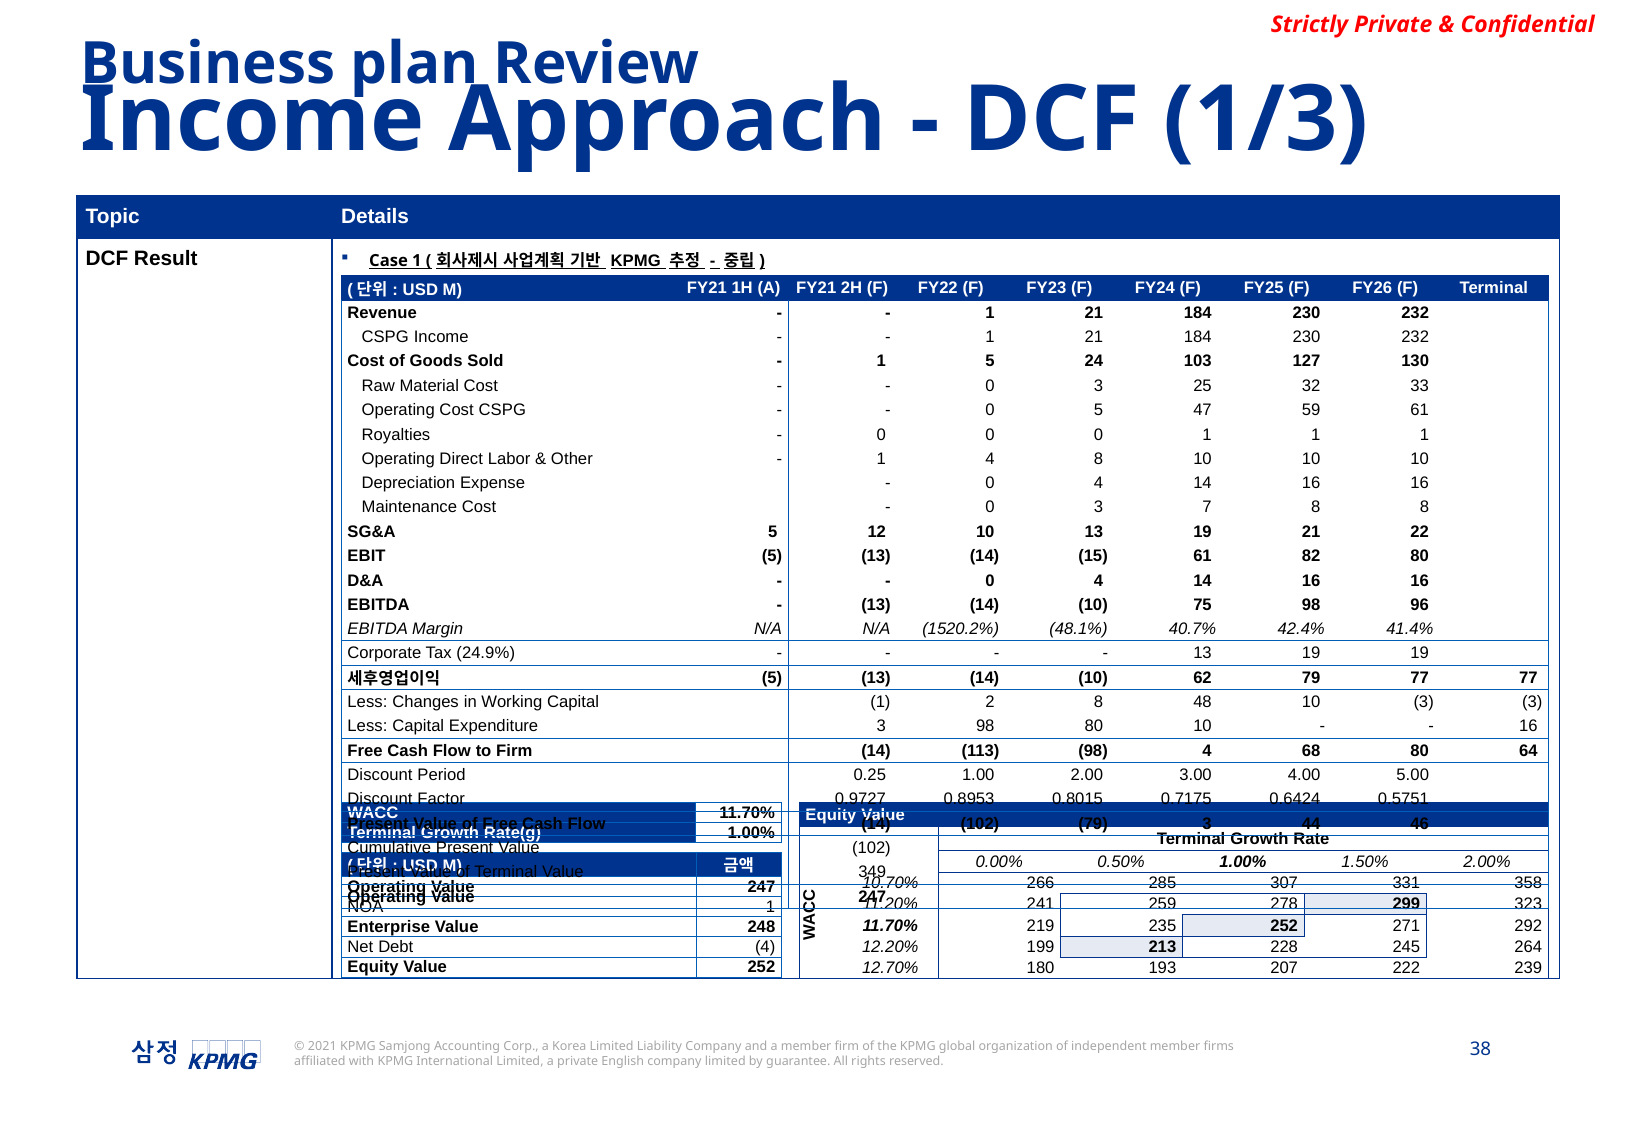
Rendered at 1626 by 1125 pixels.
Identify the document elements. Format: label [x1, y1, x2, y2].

table_cell [333, 239, 1559, 978]
table_cell [342, 812, 788, 835]
table_cell [342, 739, 788, 762]
table_cell [78, 239, 331, 978]
table_cell [789, 666, 1548, 689]
table_cell [697, 917, 781, 936]
picture [129, 1038, 263, 1071]
table_cell [342, 301, 788, 640]
table_header [78, 196, 331, 237]
table_cell [342, 763, 788, 811]
table_cell [342, 885, 788, 908]
table_cell [789, 301, 1548, 640]
table_cell [697, 958, 781, 977]
table_cell [342, 836, 788, 884]
table_cell [342, 958, 696, 977]
table_cell [342, 917, 696, 936]
table_cell [789, 739, 1548, 762]
table_cell [697, 937, 781, 957]
table_cell [1183, 915, 1426, 957]
table_cell [782, 909, 799, 978]
table_header [342, 276, 788, 300]
table_cell [342, 909, 696, 916]
table_cell [1061, 909, 1304, 936]
table_cell [342, 641, 788, 665]
table_cell [789, 812, 1548, 835]
table_header [789, 276, 1548, 300]
table_cell [697, 909, 781, 916]
table_header [333, 196, 1559, 237]
table_cell [342, 937, 696, 957]
table_cell [789, 836, 1548, 884]
table_cell [939, 909, 1548, 978]
table_cell [342, 666, 788, 689]
table_cell [789, 763, 1548, 811]
text_box [65, 37, 1475, 178]
table_cell [1183, 915, 1304, 936]
table_cell [800, 909, 938, 978]
table_cell [789, 690, 1548, 738]
table_cell [1305, 909, 1426, 914]
table_cell [342, 690, 788, 738]
table_cell [1061, 937, 1182, 957]
table_cell [789, 641, 1548, 665]
table_cell [789, 885, 1548, 908]
